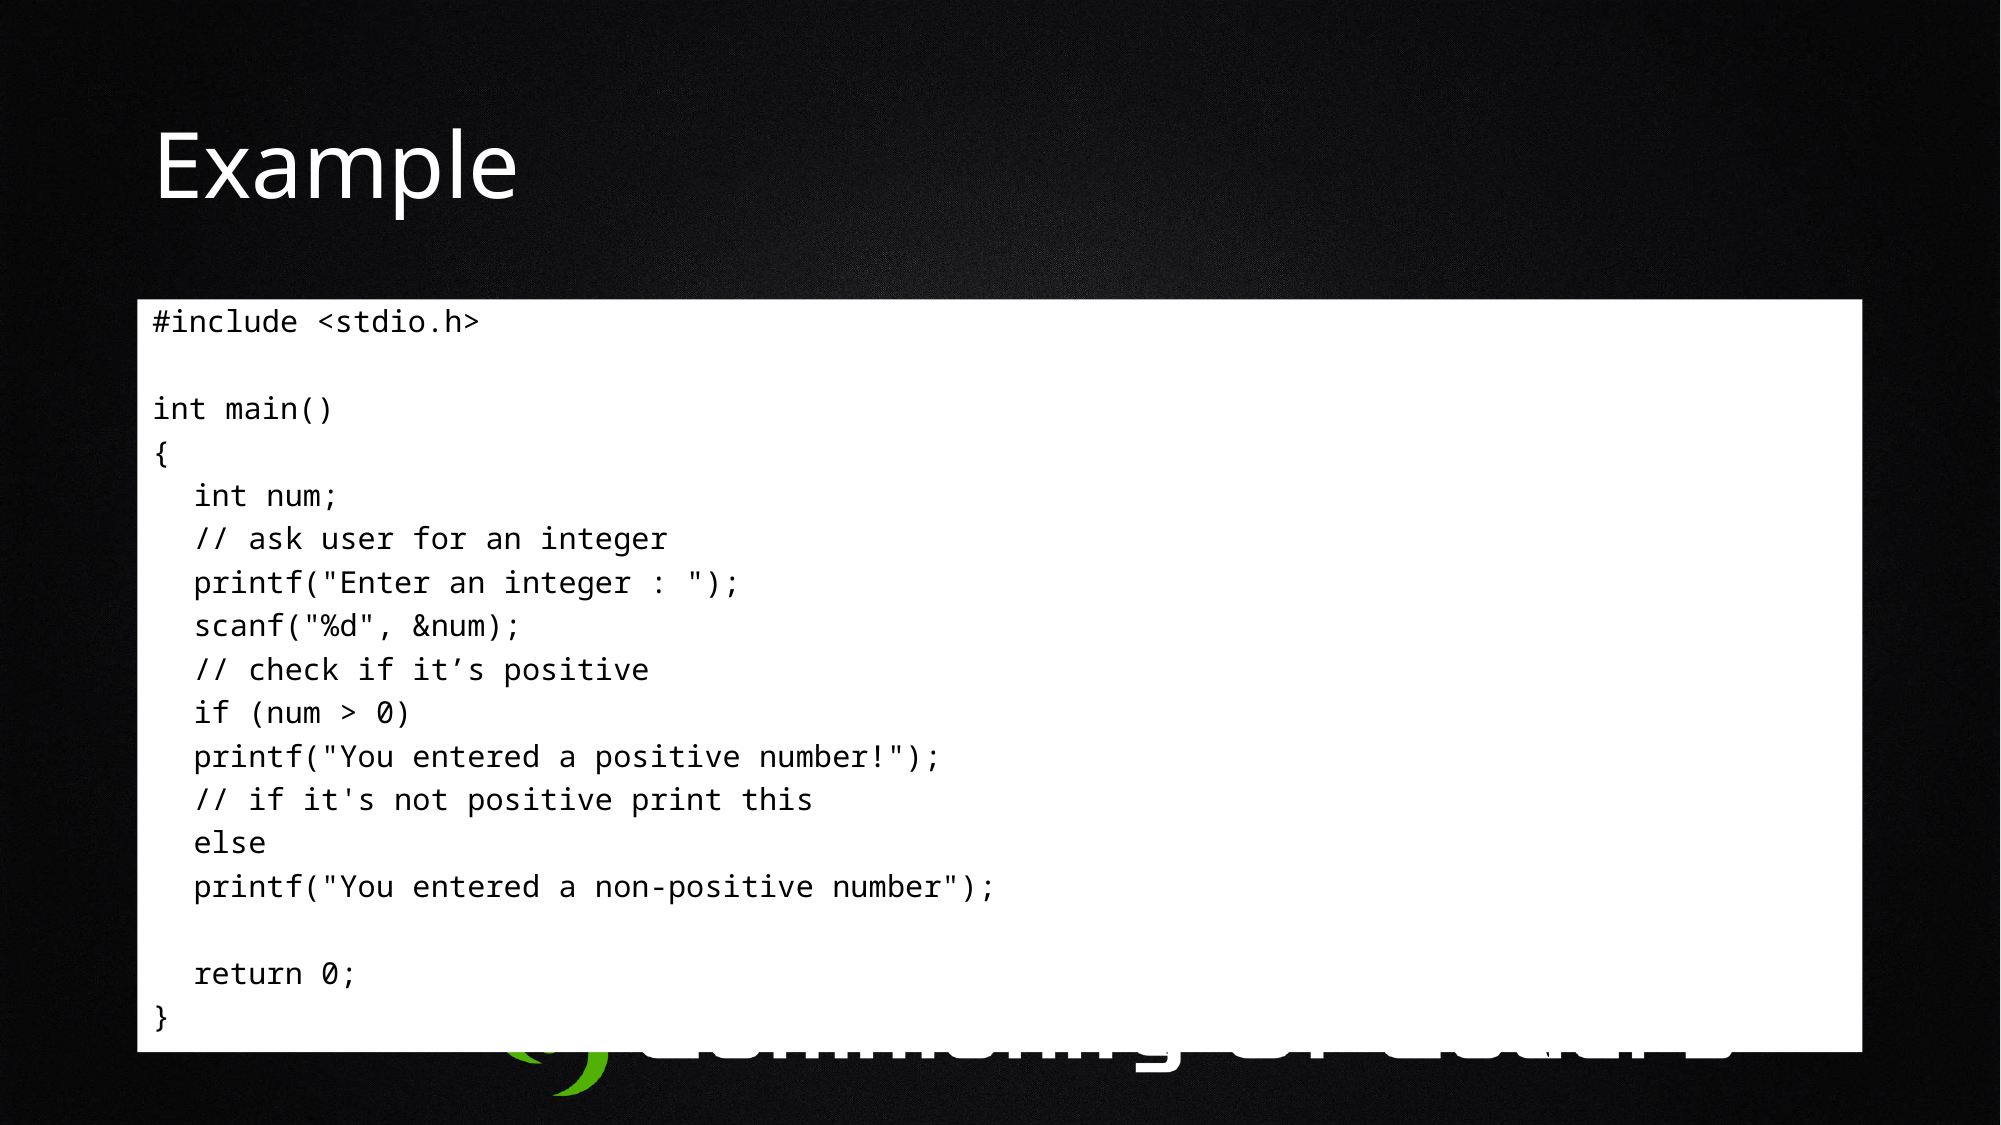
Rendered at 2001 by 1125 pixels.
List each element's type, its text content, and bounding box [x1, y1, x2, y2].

picture [0, 0, 2001, 1125]
list #include <stdio.h> int main() { int num; // ask user for an integer printf("Enter an integer : "); scanf("%d", &num); // check if it’s positive if (num > 0) printf("You entered a positive number!"); // if it's not positive print this else printf("You entered a non-positive number"); return 0; } [137, 299, 1863, 1053]
title Example [137, 59, 1863, 278]
